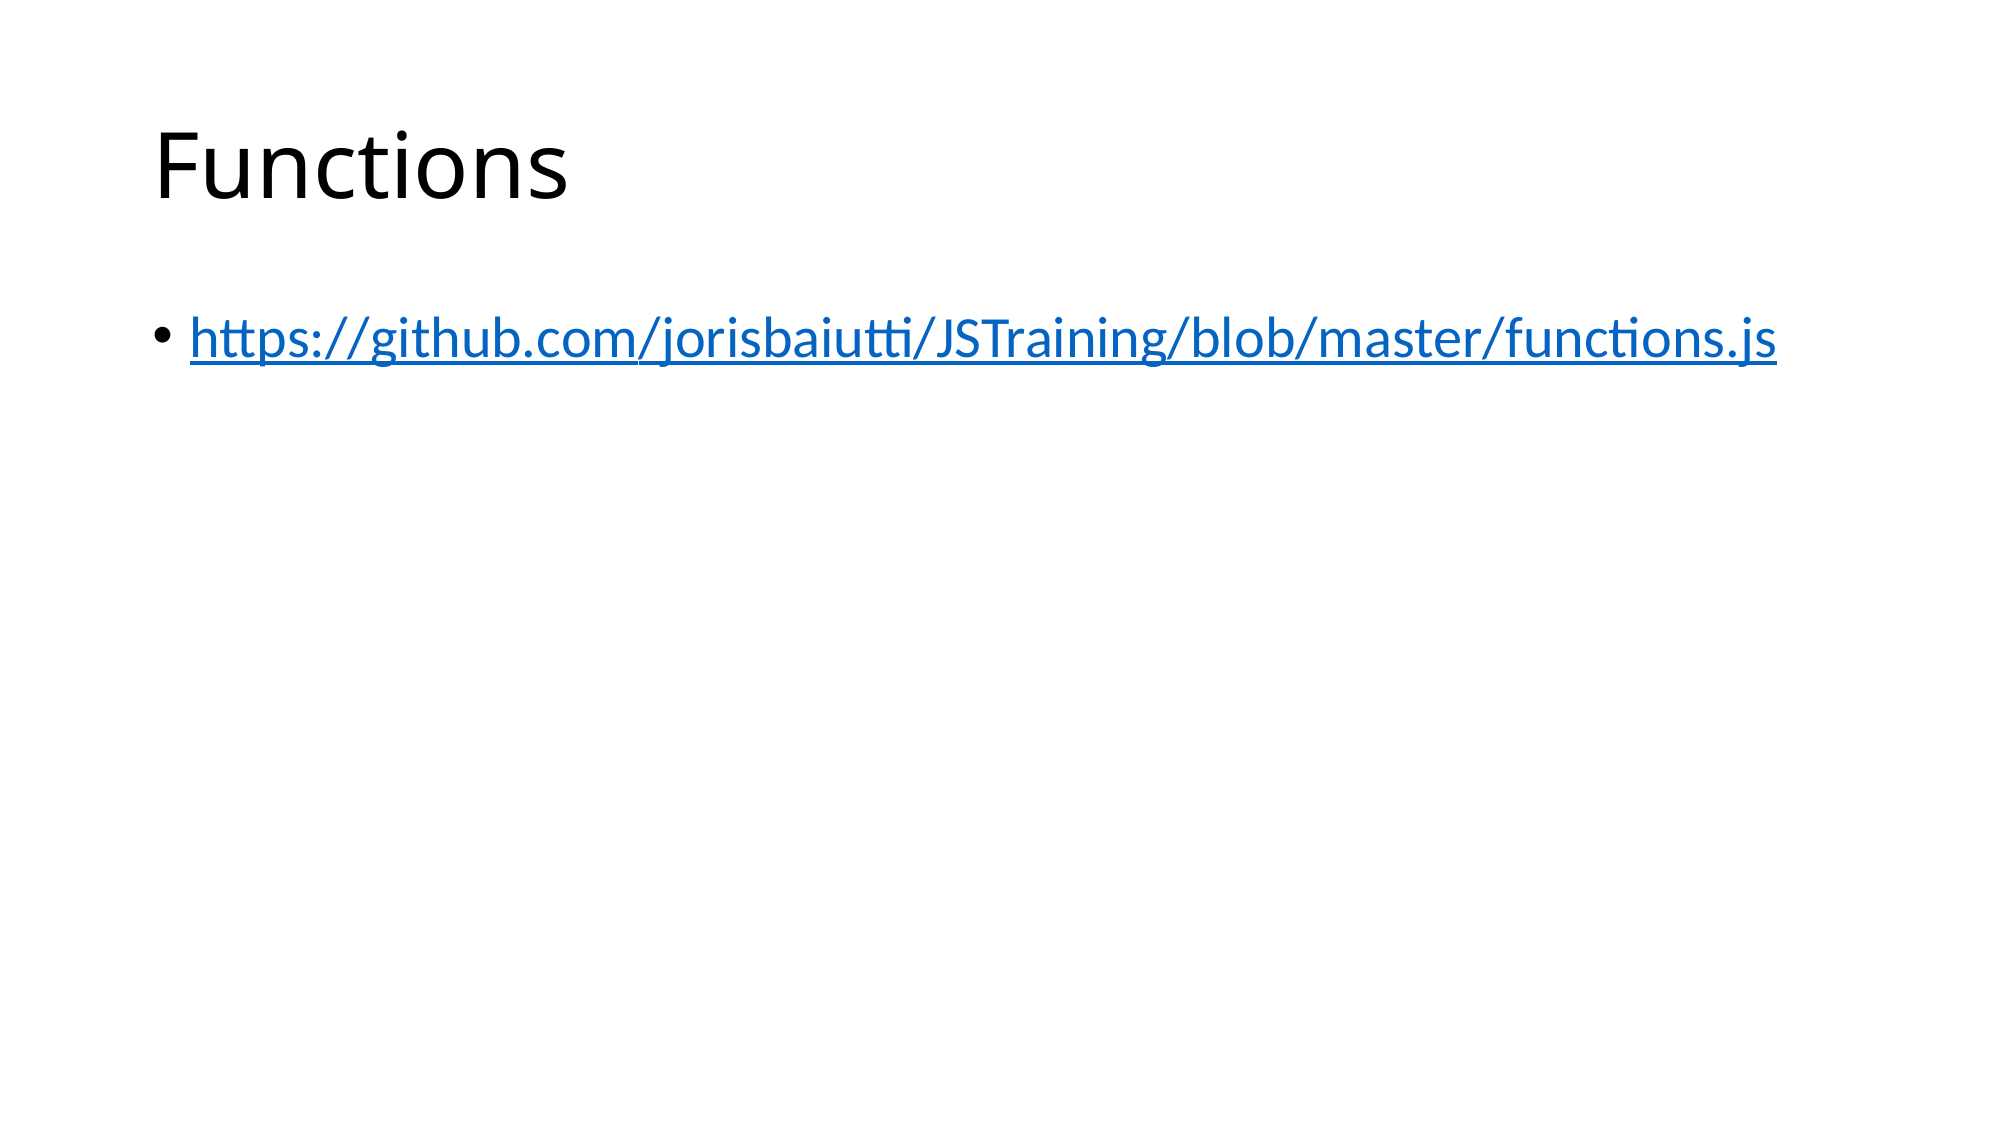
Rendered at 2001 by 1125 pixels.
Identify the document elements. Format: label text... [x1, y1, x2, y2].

list https://github.com/jorisbaiutti/JSTraining/blob/master/functions.js [137, 299, 1863, 1014]
title Functions [137, 59, 1863, 278]
